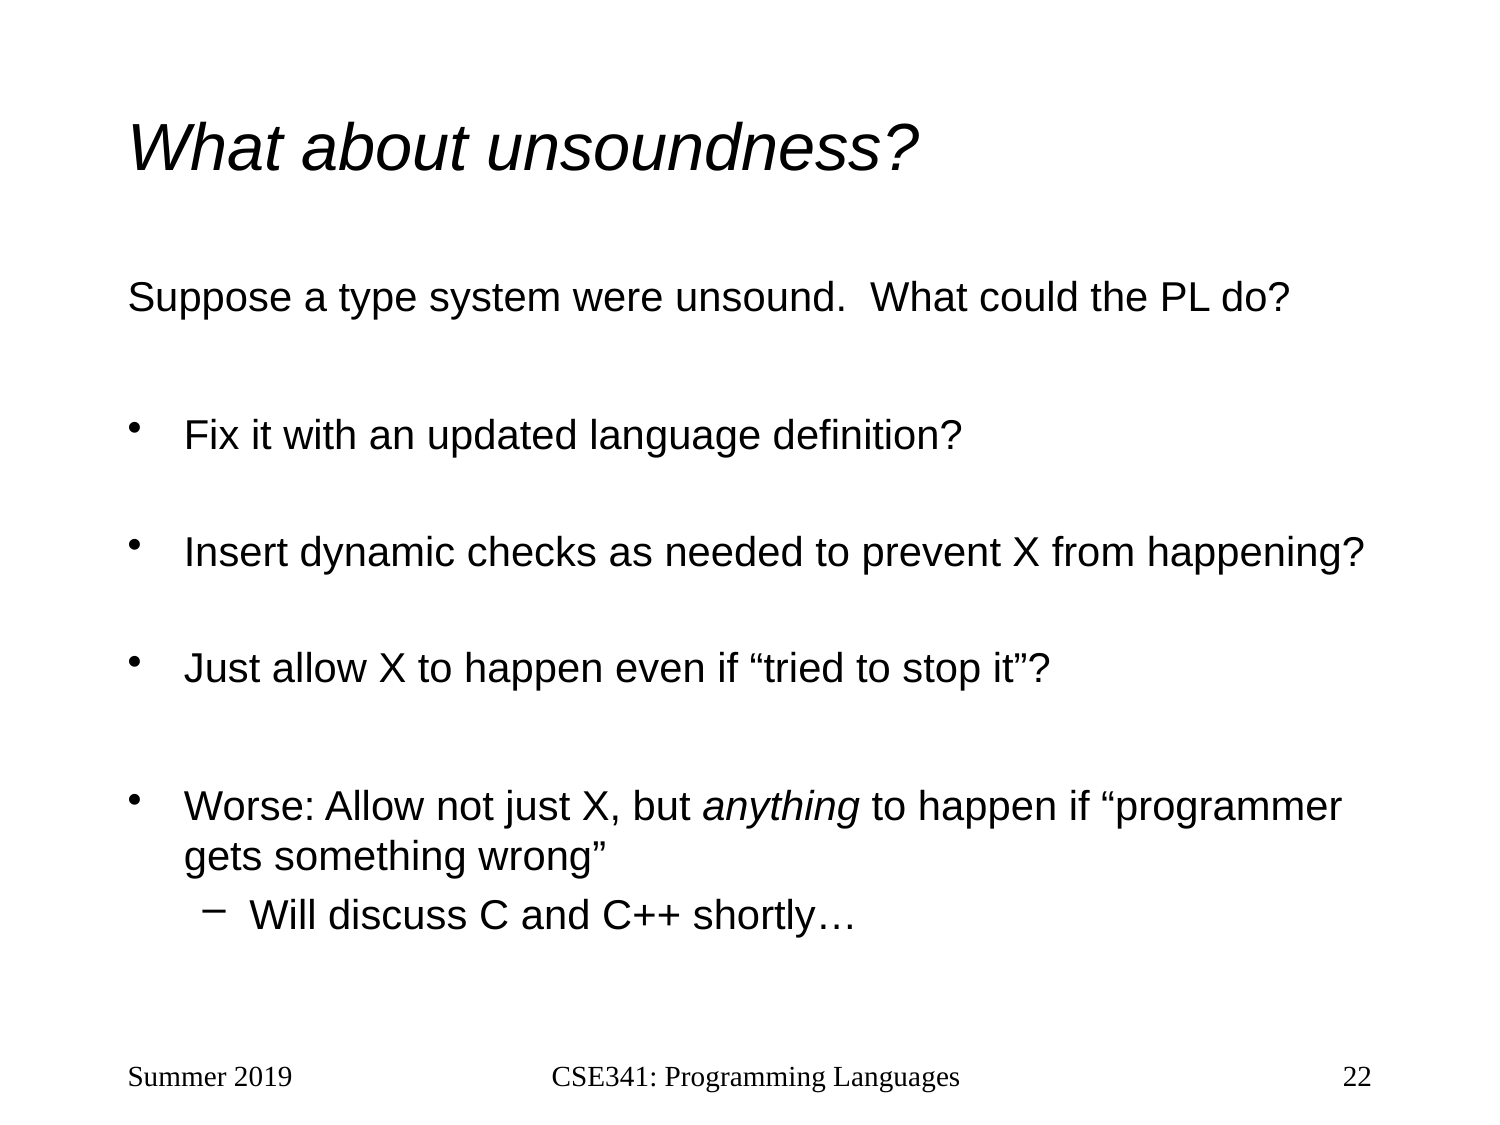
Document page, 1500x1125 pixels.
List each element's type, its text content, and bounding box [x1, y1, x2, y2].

list Suppose a type system were unsound. What could the PL do? Fix it with an updated language definition? Insert dynamic checks as needed to prevent X from happening? Just allow X to happen even if “tried to stop it”? Worse: Allow not just X, but anything to happen if “programmer gets something wrong” Will discuss C and C++ shortly… [112, 262, 1388, 1001]
title What about unsoundness? [112, 49, 1388, 238]
footer CSE341: Programming Languages [474, 1049, 1038, 1125]
slide_number Summer 2019 [112, 1049, 426, 1125]
slide_number 22 [1074, 1049, 1388, 1125]
